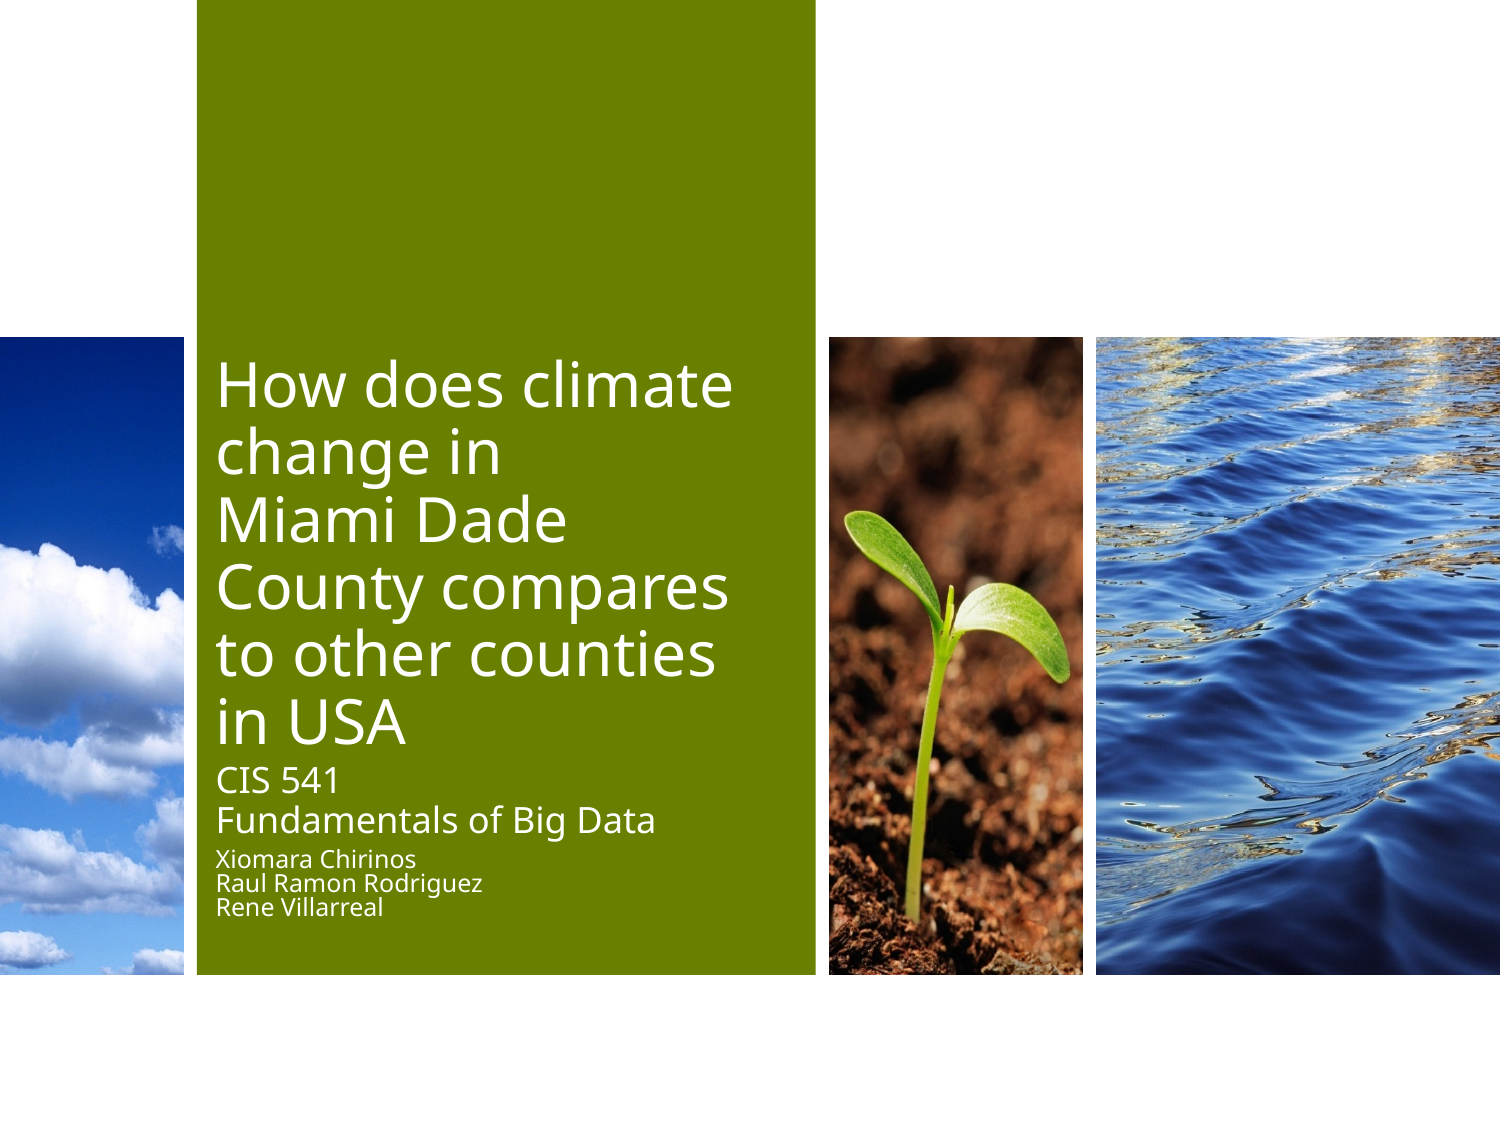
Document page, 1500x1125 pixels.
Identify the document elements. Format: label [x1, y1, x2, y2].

picture [0, 337, 184, 975]
picture [829, 337, 1083, 975]
picture [1096, 337, 1500, 975]
